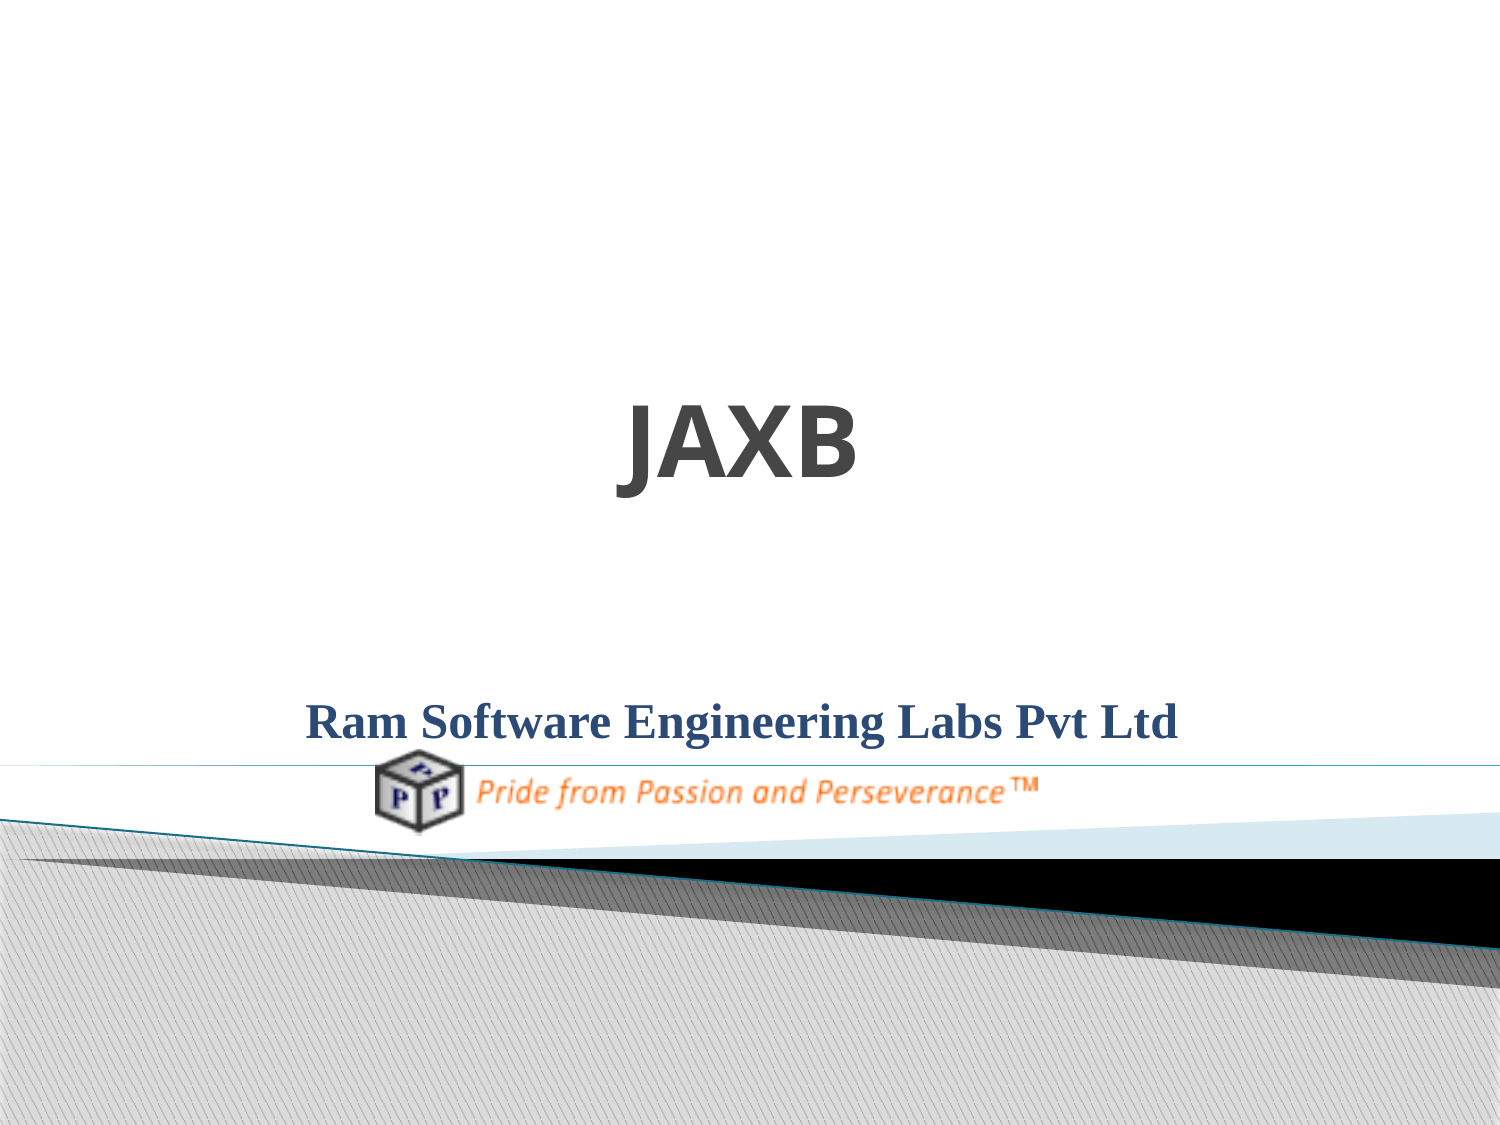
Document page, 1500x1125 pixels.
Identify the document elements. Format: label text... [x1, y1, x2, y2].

picture [5, 859, 1500, 989]
text_box Ram Software Engineering Labs Pvt Ltd [104, 662, 1380, 775]
picture [374, 749, 1038, 836]
title JAXB [105, 287, 1380, 588]
